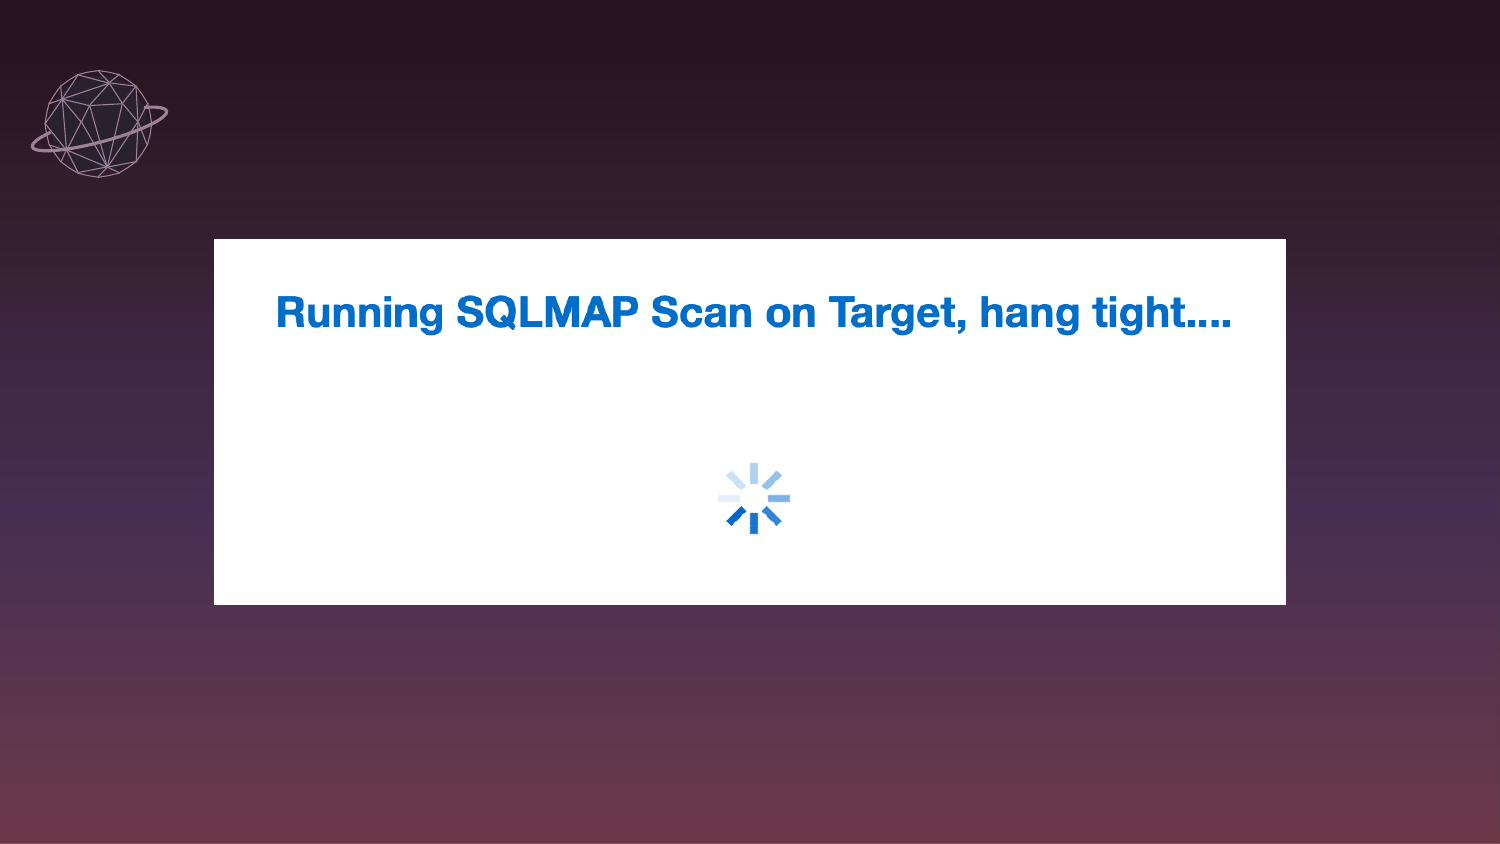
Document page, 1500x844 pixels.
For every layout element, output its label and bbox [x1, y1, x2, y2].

text_box [30, 69, 169, 178]
picture [0, 0, 1500, 844]
